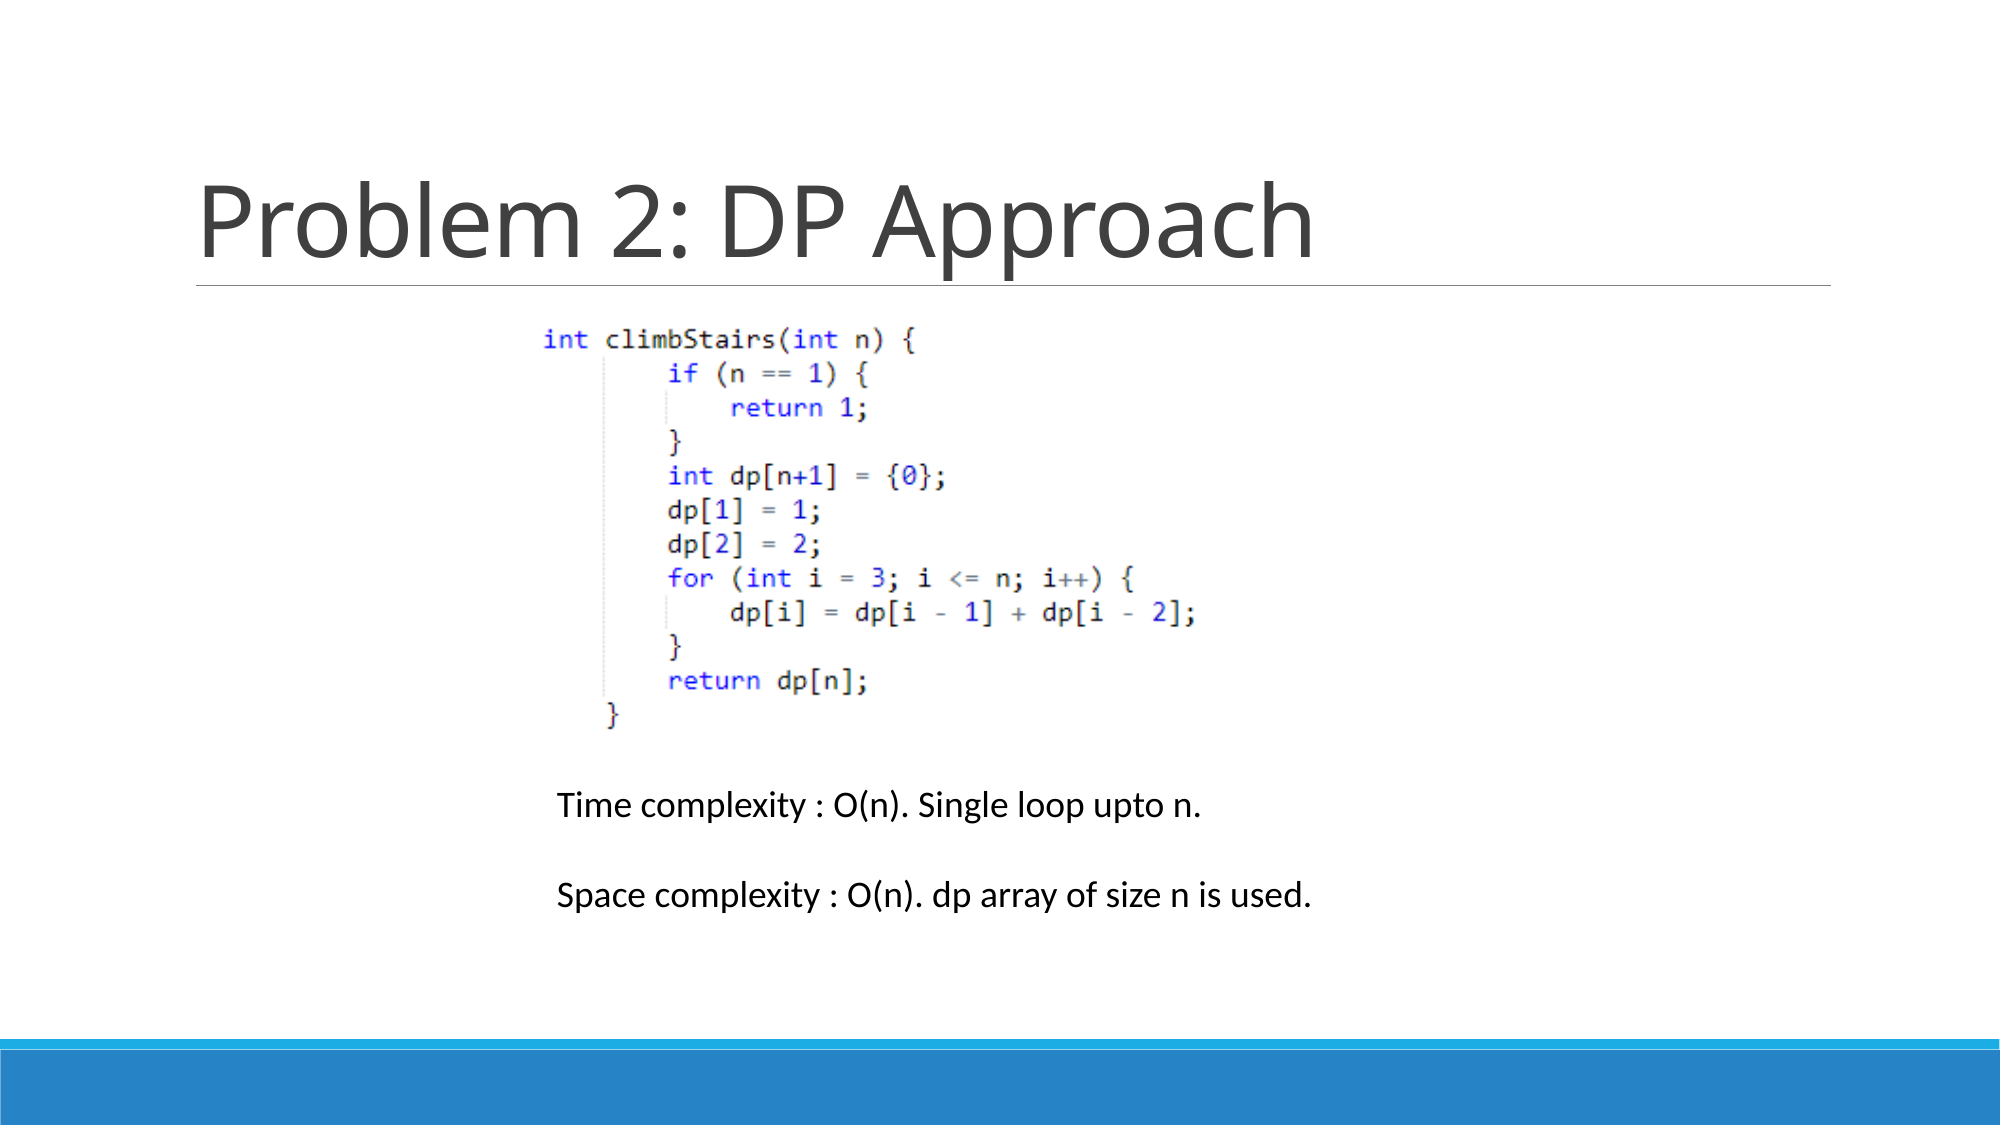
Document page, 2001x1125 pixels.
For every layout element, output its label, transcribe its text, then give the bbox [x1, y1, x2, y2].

title Problem 2: DP Approach [180, 47, 1830, 285]
text_box Time complexity : O(n). Single loop upto n. Space complexity : O(n). dp array of size n is used. [542, 772, 1329, 923]
picture [536, 321, 1313, 754]
